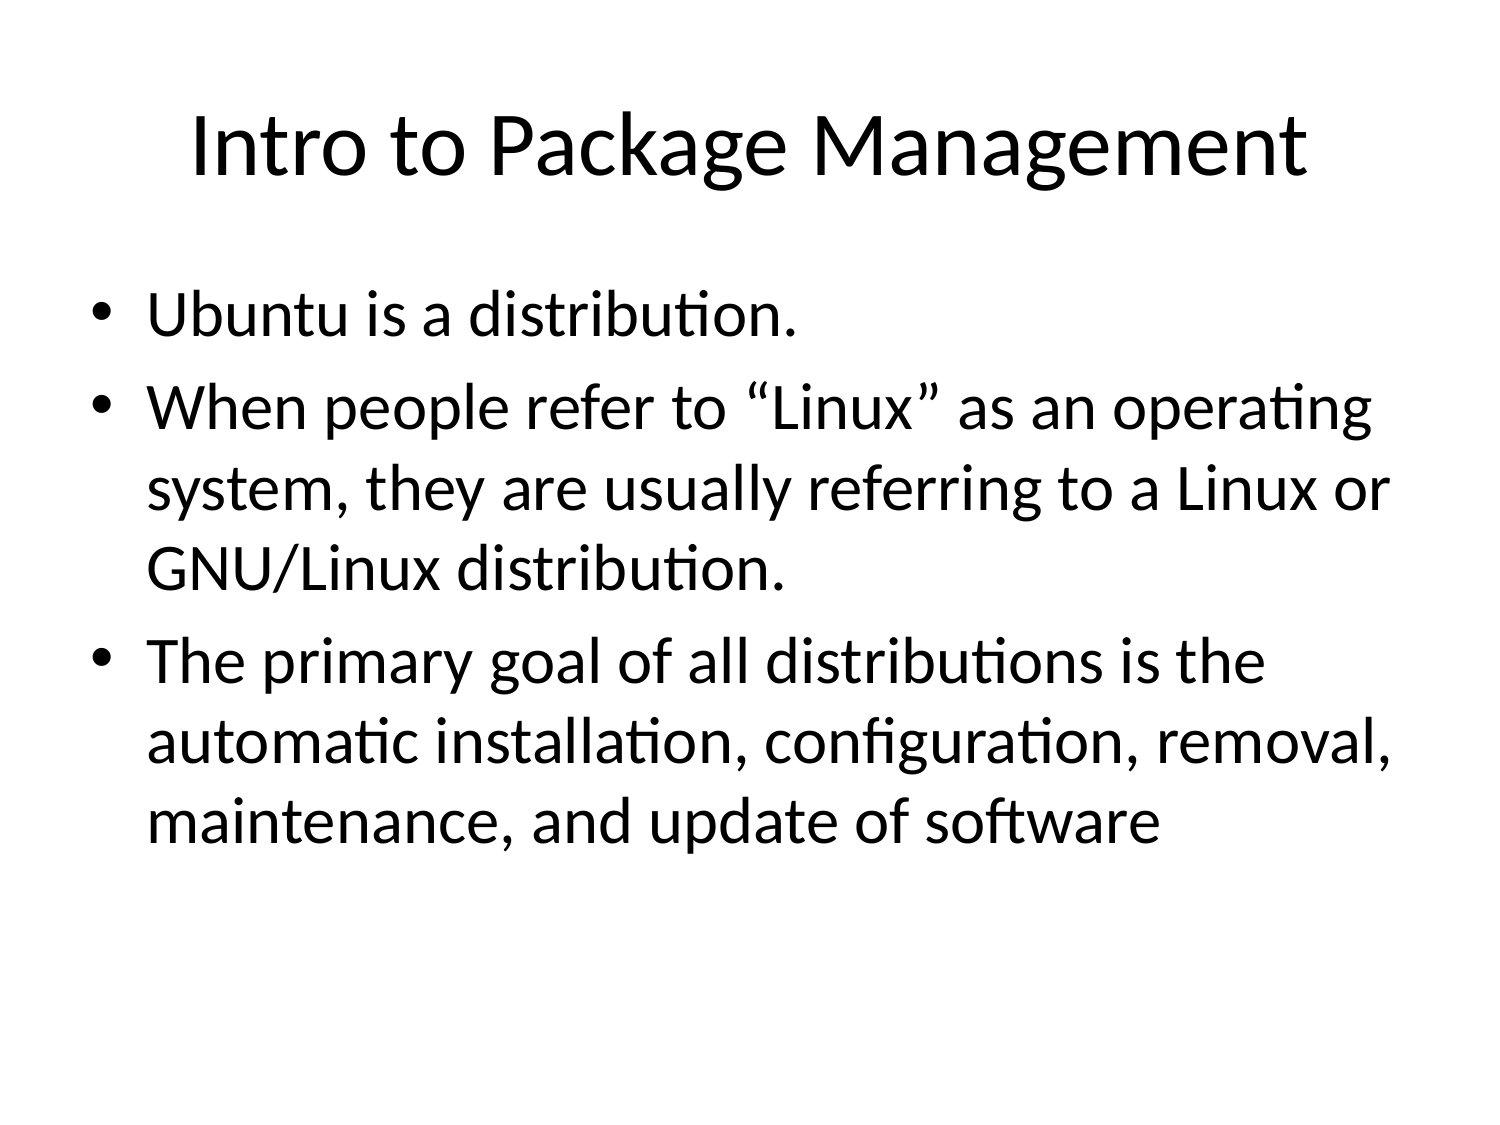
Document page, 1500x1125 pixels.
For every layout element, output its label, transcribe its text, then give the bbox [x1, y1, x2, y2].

list Ubuntu is a distribution. When people refer to “Linux” as an operating system, they are usually referring to a Linux or GNU/Linux distribution. The primary goal of all distributions is the automatic installation, configuration, removal, maintenance, and update of software [75, 262, 1425, 1005]
title Intro to Package Management [75, 45, 1425, 233]
